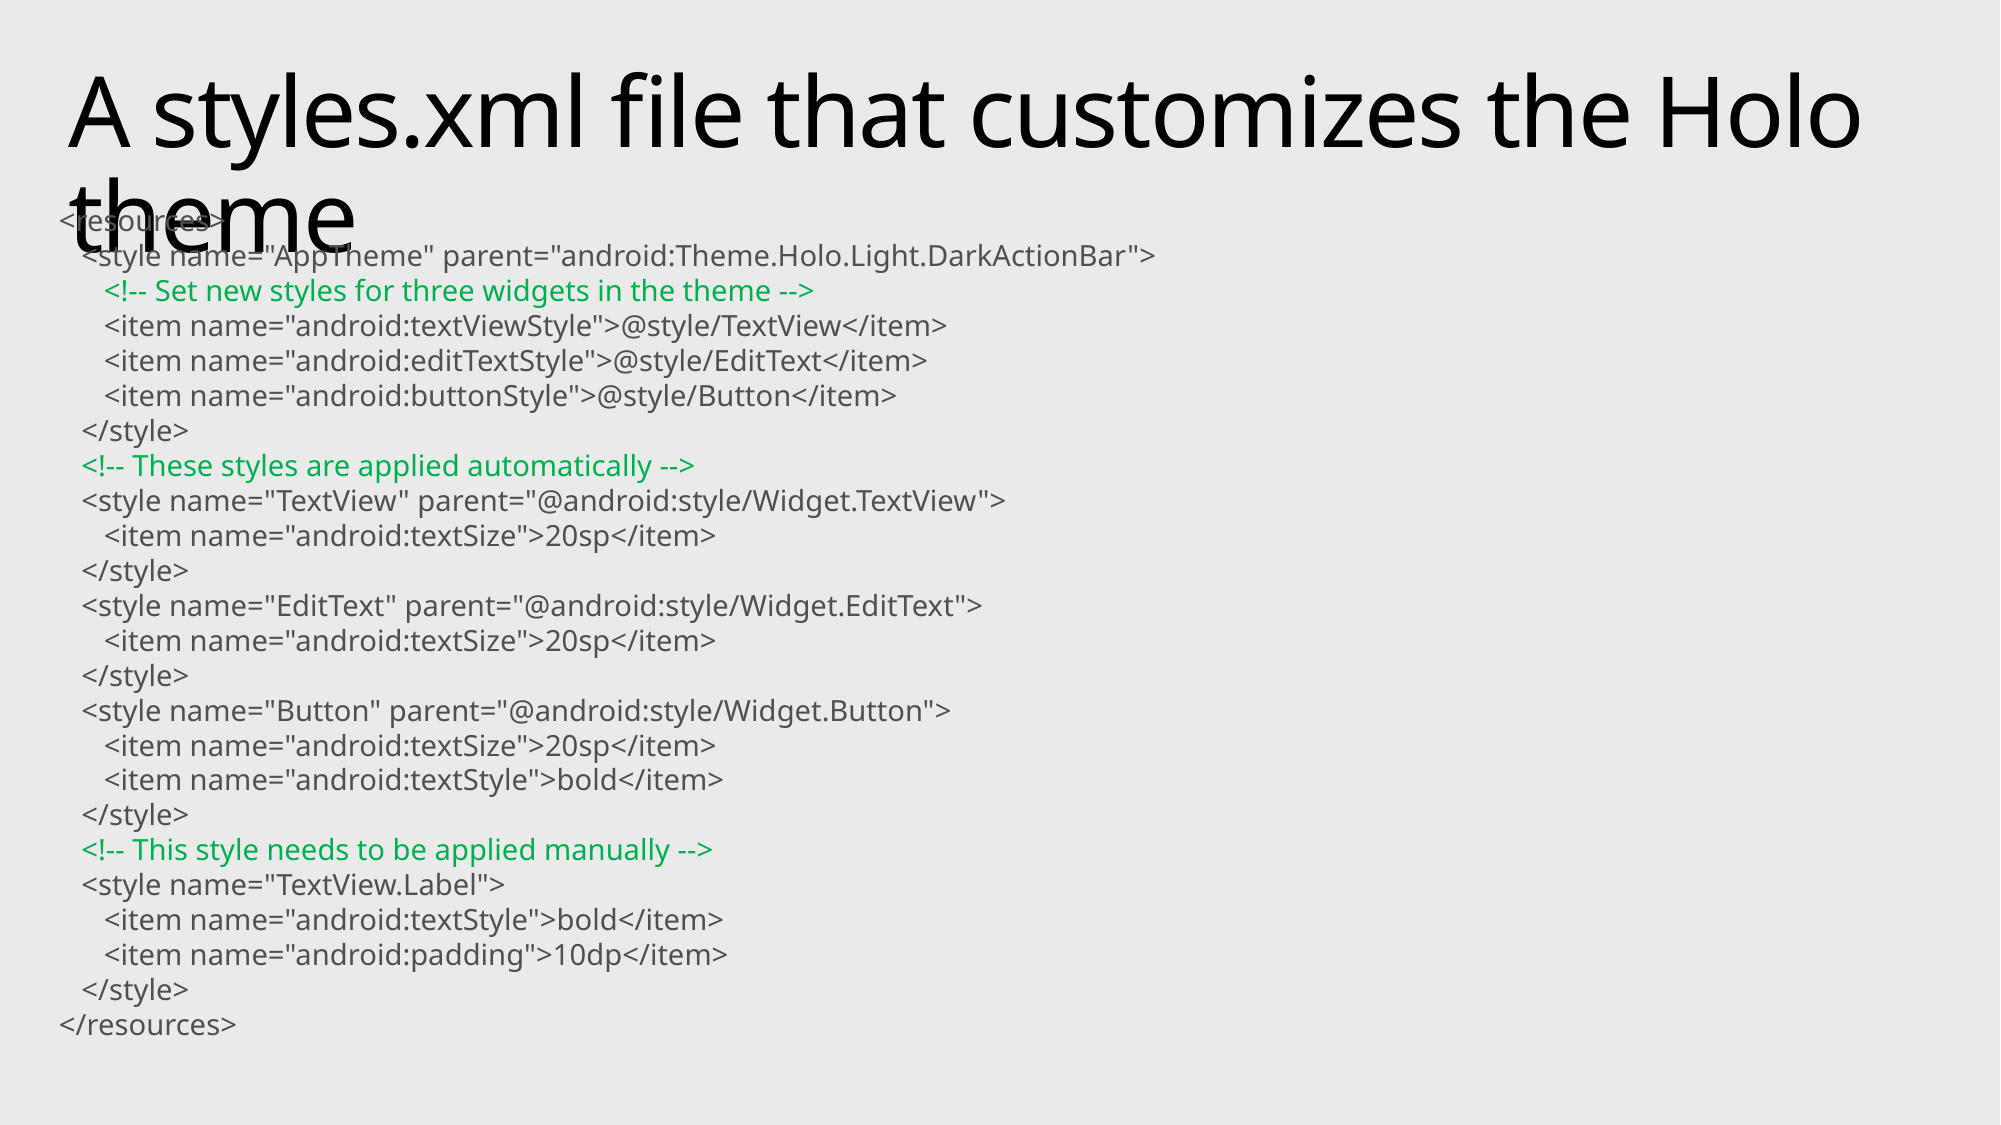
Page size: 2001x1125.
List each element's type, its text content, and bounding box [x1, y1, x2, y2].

title A styles.xml file that customizes the Holo theme [44, 47, 1957, 195]
text_box <resources> <style name="AppTheme" parent="android:Theme.Holo.Light.DarkActionBar"> <!-- Set new styles for three widgets in the theme --> <item name="android:textViewStyle">@style/TextView</item> <item name="android:editTextStyle">@style/EditText</item> <item name="android:buttonStyle">@style/Button</item> </style> <!-- These styles are applied automatically --> <style name="TextView" parent="@android:style/Widget.TextView"> <item name="android:textSize">20sp</item> </style> <style name="EditText" parent="@android:style/Widget.EditText"> <item name="android:textSize">20sp</item> </style> <style name="Button" parent="@android:style/Widget.Button"> <item name="android:textSize">20sp</item> <item name="android:textStyle">bold</item> </style> <!-- This style needs to be applied manually --> <style name="TextView.Label"> <item name="android:textStyle">bold</item> <item name="android:padding">10dp</item> </style> </resources> [44, 195, 1978, 1049]
